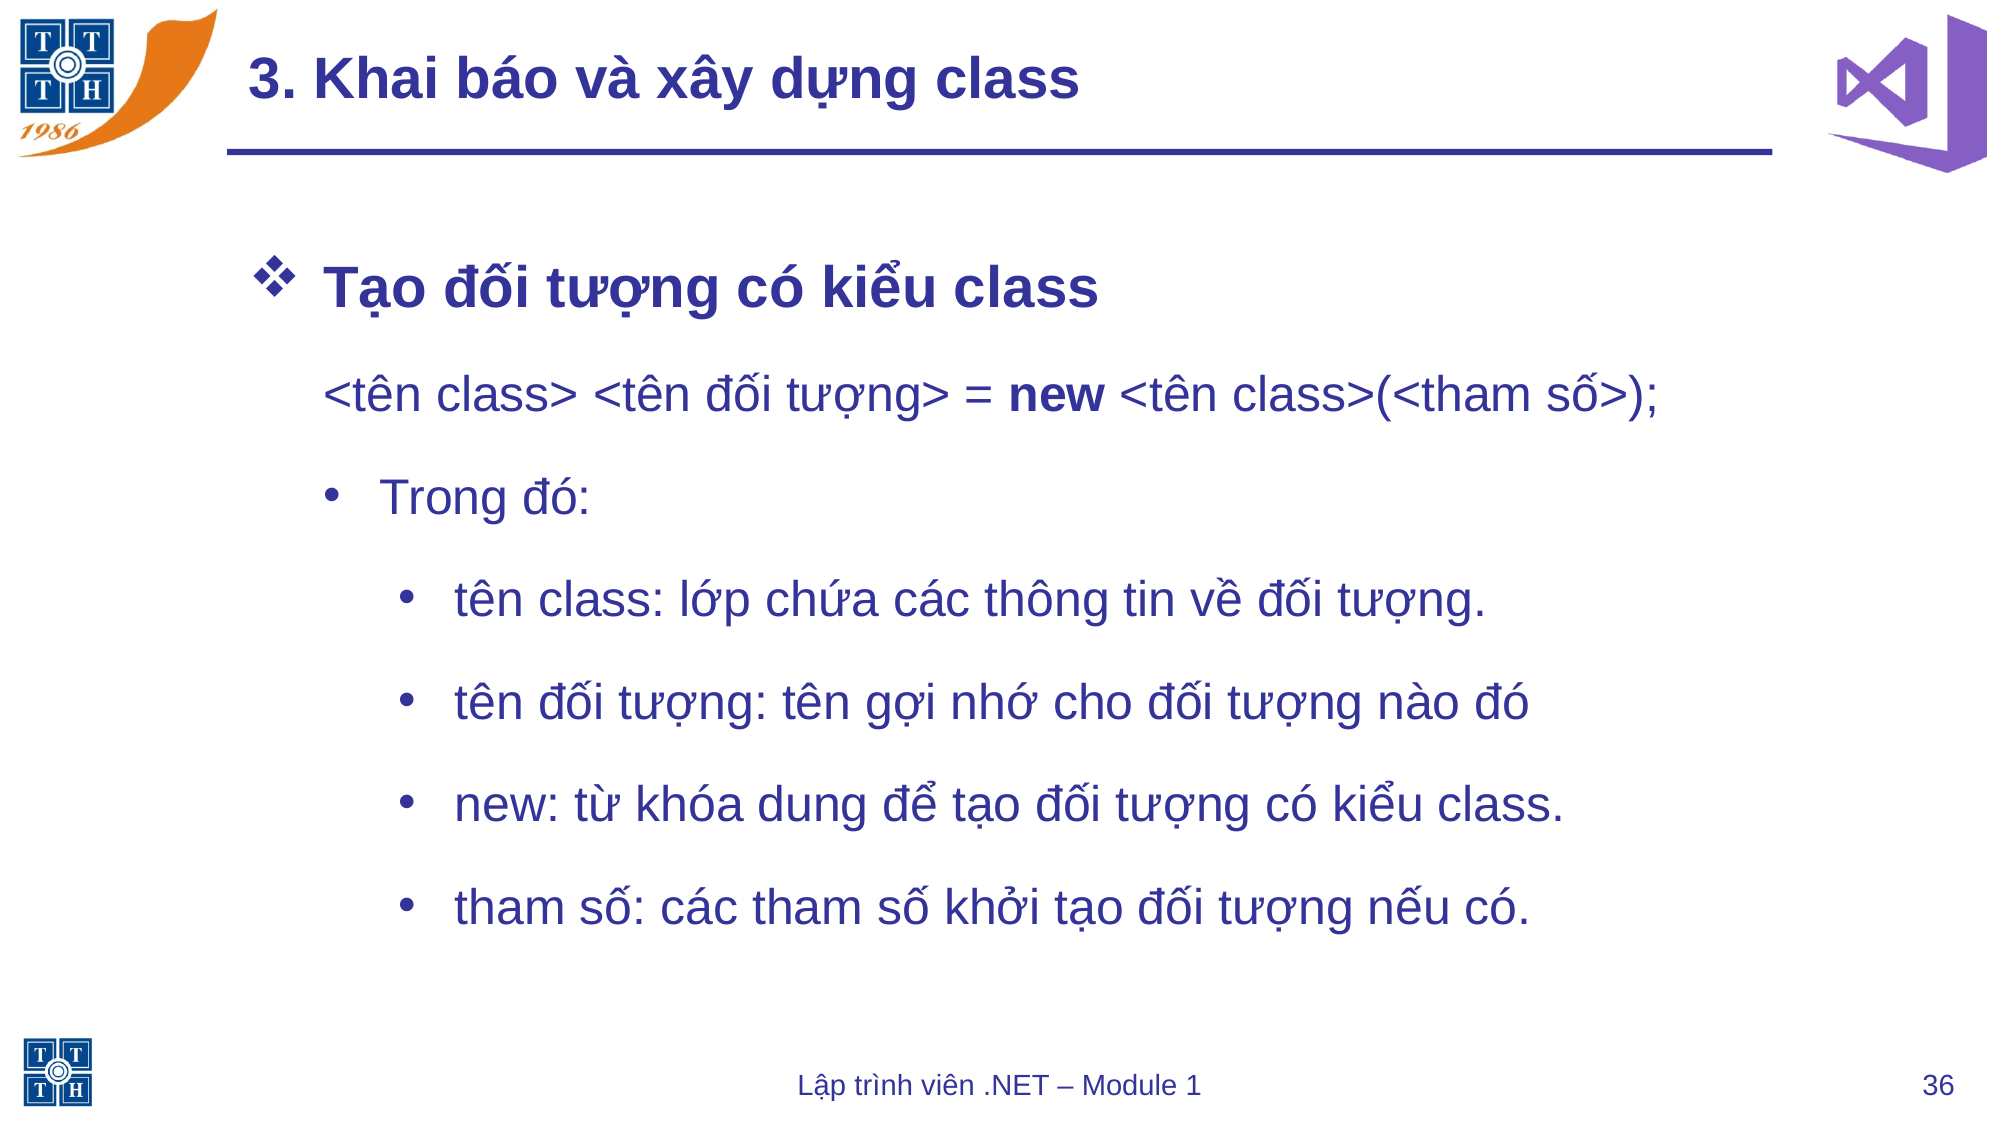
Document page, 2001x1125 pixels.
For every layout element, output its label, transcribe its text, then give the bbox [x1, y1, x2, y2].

text_box Tạo đối tượng có kiểu class <tên class> <tên đối tượng> = new <tên class>(<tham số>); Trong đó: tên class: lớp chứa các thông tin về đối tượng. tên đối tượng: tên gợi nhớ cho đối tượng nào đó new: từ khóa dung để tạo đối tượng có kiểu class. tham số: các tham số khởi tạo đối tượng nếu có. [233, 206, 1778, 942]
picture [23, 1037, 93, 1107]
title 3. Khai báo và xây dựng class [233, 40, 1796, 126]
picture [1827, 14, 1987, 173]
picture [16, 7, 219, 158]
